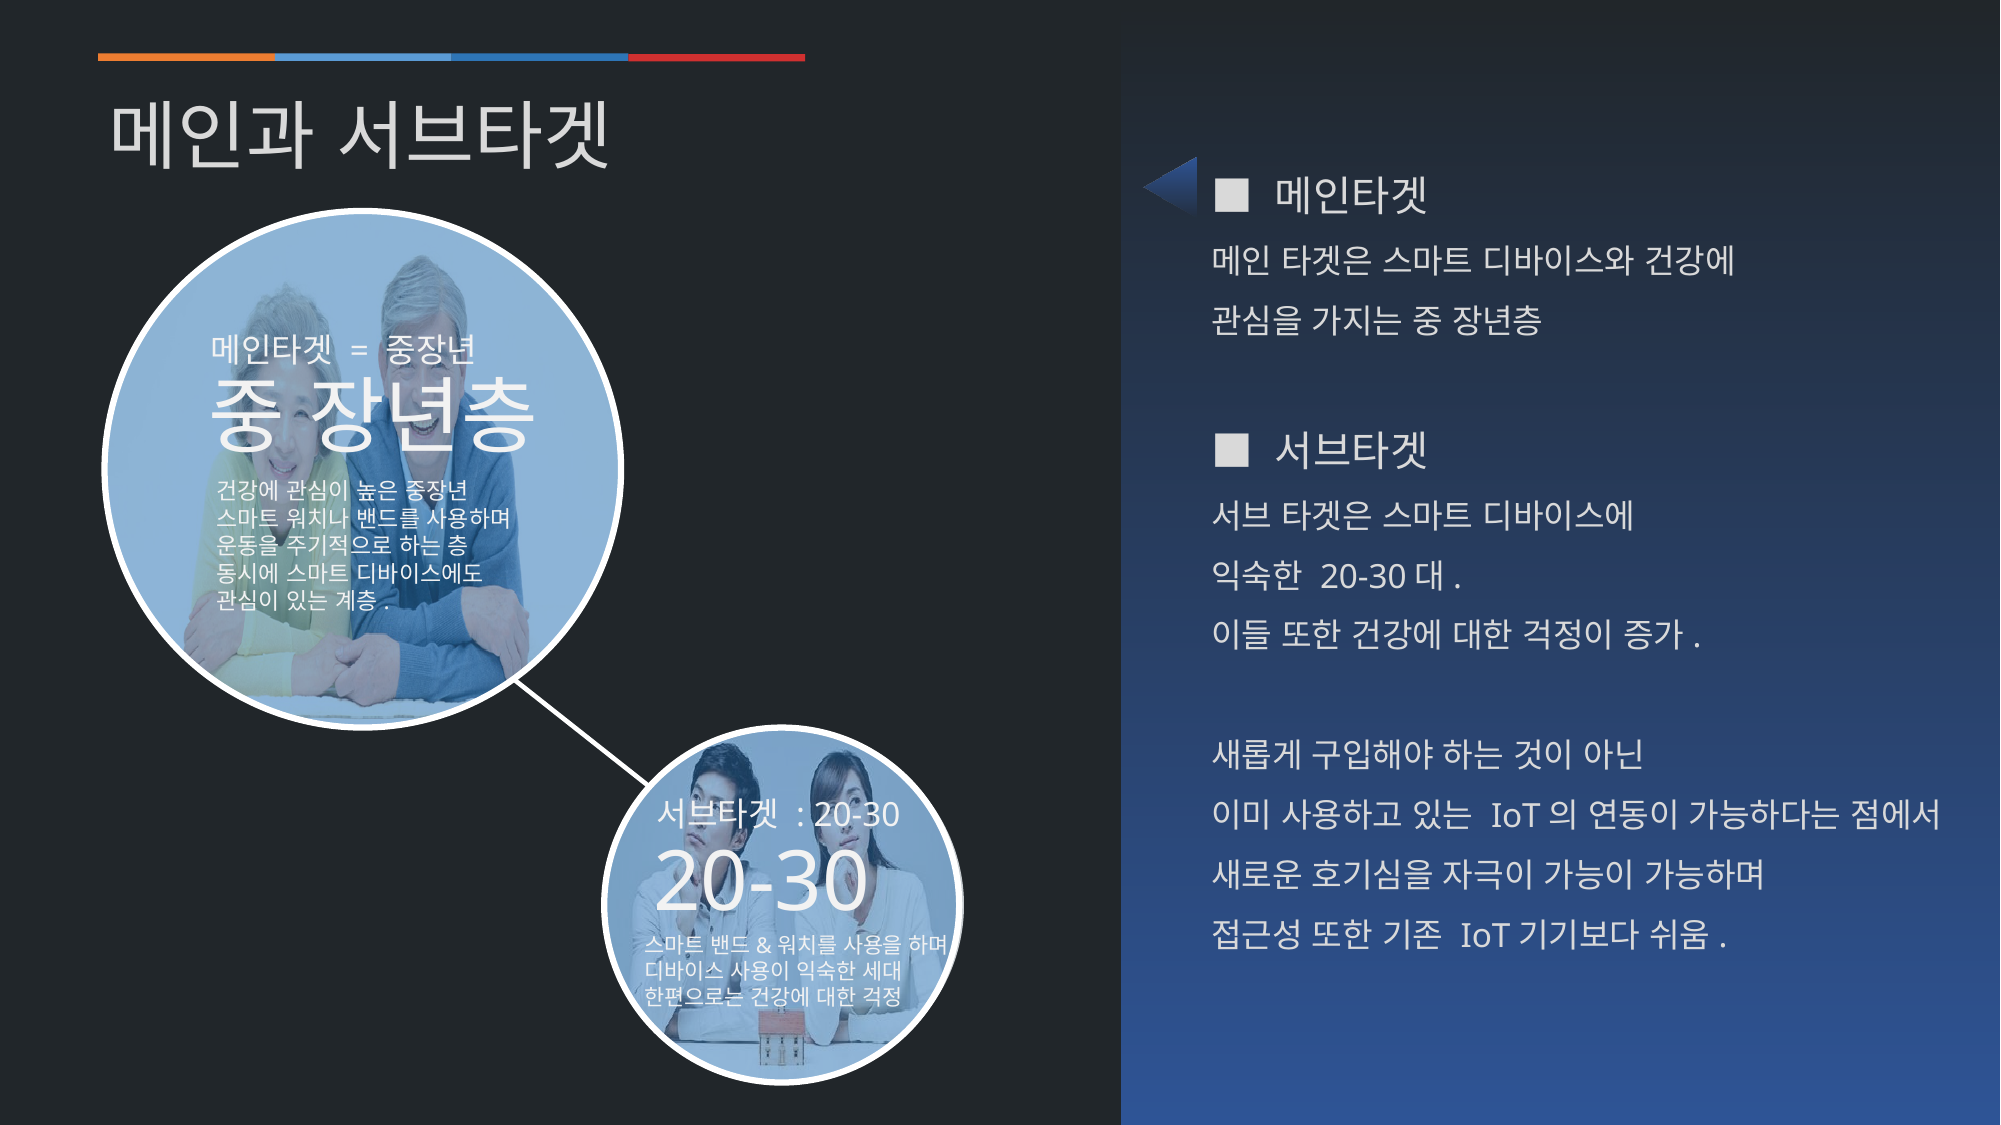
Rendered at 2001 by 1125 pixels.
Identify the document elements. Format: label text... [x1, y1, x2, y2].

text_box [97, 53, 806, 62]
text_box 메인과 서브타겟 [94, 81, 1184, 187]
picture [102, 209, 622, 726]
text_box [998, 123, 2000, 1002]
picture [603, 729, 964, 1081]
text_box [513, 679, 648, 786]
